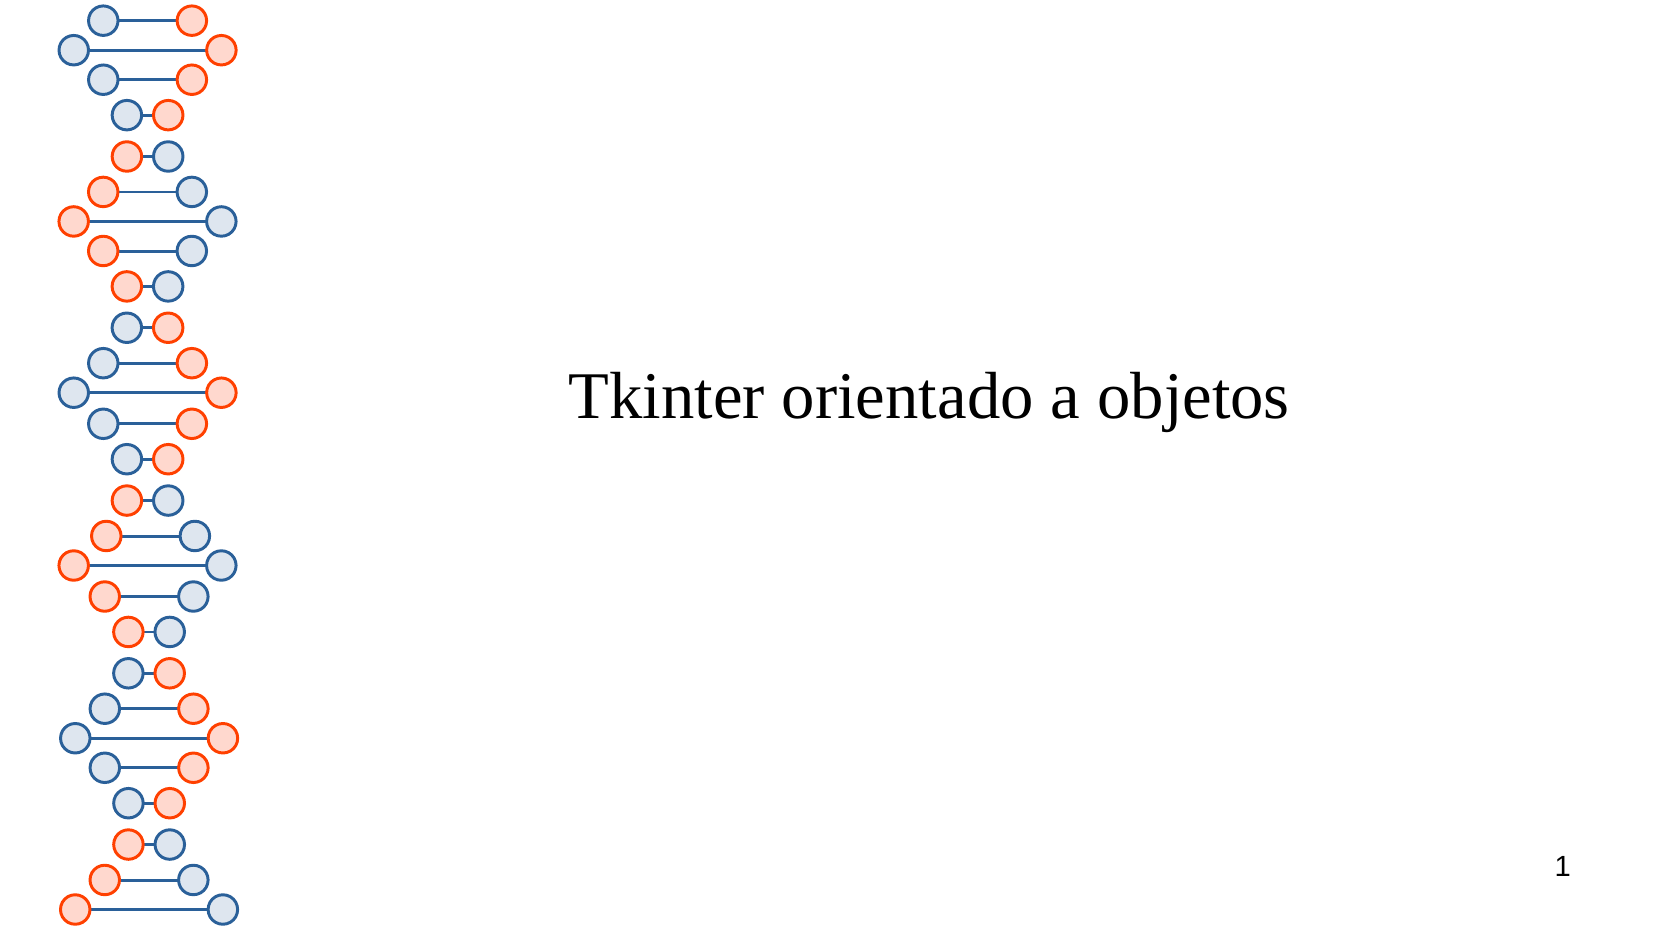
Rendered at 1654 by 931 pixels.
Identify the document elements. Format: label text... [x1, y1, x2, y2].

slide_number 1 [1185, 847, 1571, 912]
subtitle Tkinter orientado a objetos [265, 35, 1595, 748]
